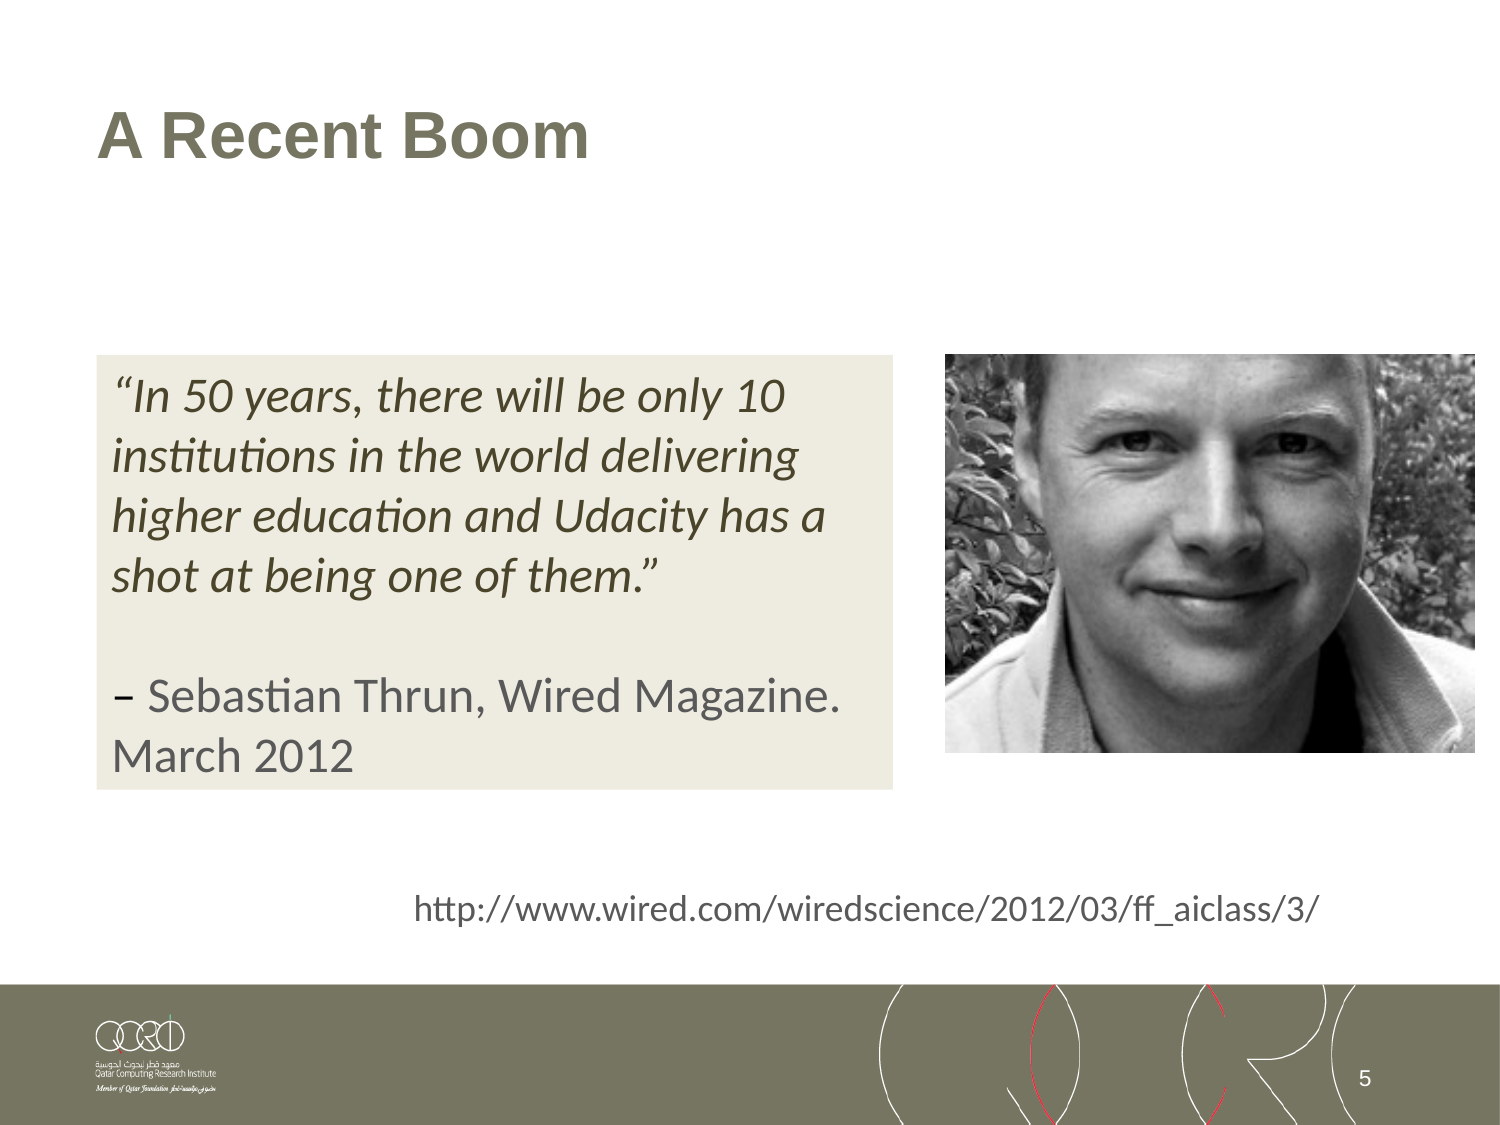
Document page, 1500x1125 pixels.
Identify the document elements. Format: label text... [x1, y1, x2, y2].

picture [0, 0, 1500, 1125]
text_box “In 50 years, there will be only 10 institutions in the world delivering higher education and Udacity has a shot at being one of them.” – Sebastian Thrun, Wired Magazine. March 2012 [96, 354, 893, 790]
text_box http://www.wired.com/wiredscience/2012/03/ff_aiclass/3/ [398, 876, 1336, 937]
title A Recent Boom [96, 91, 1406, 194]
